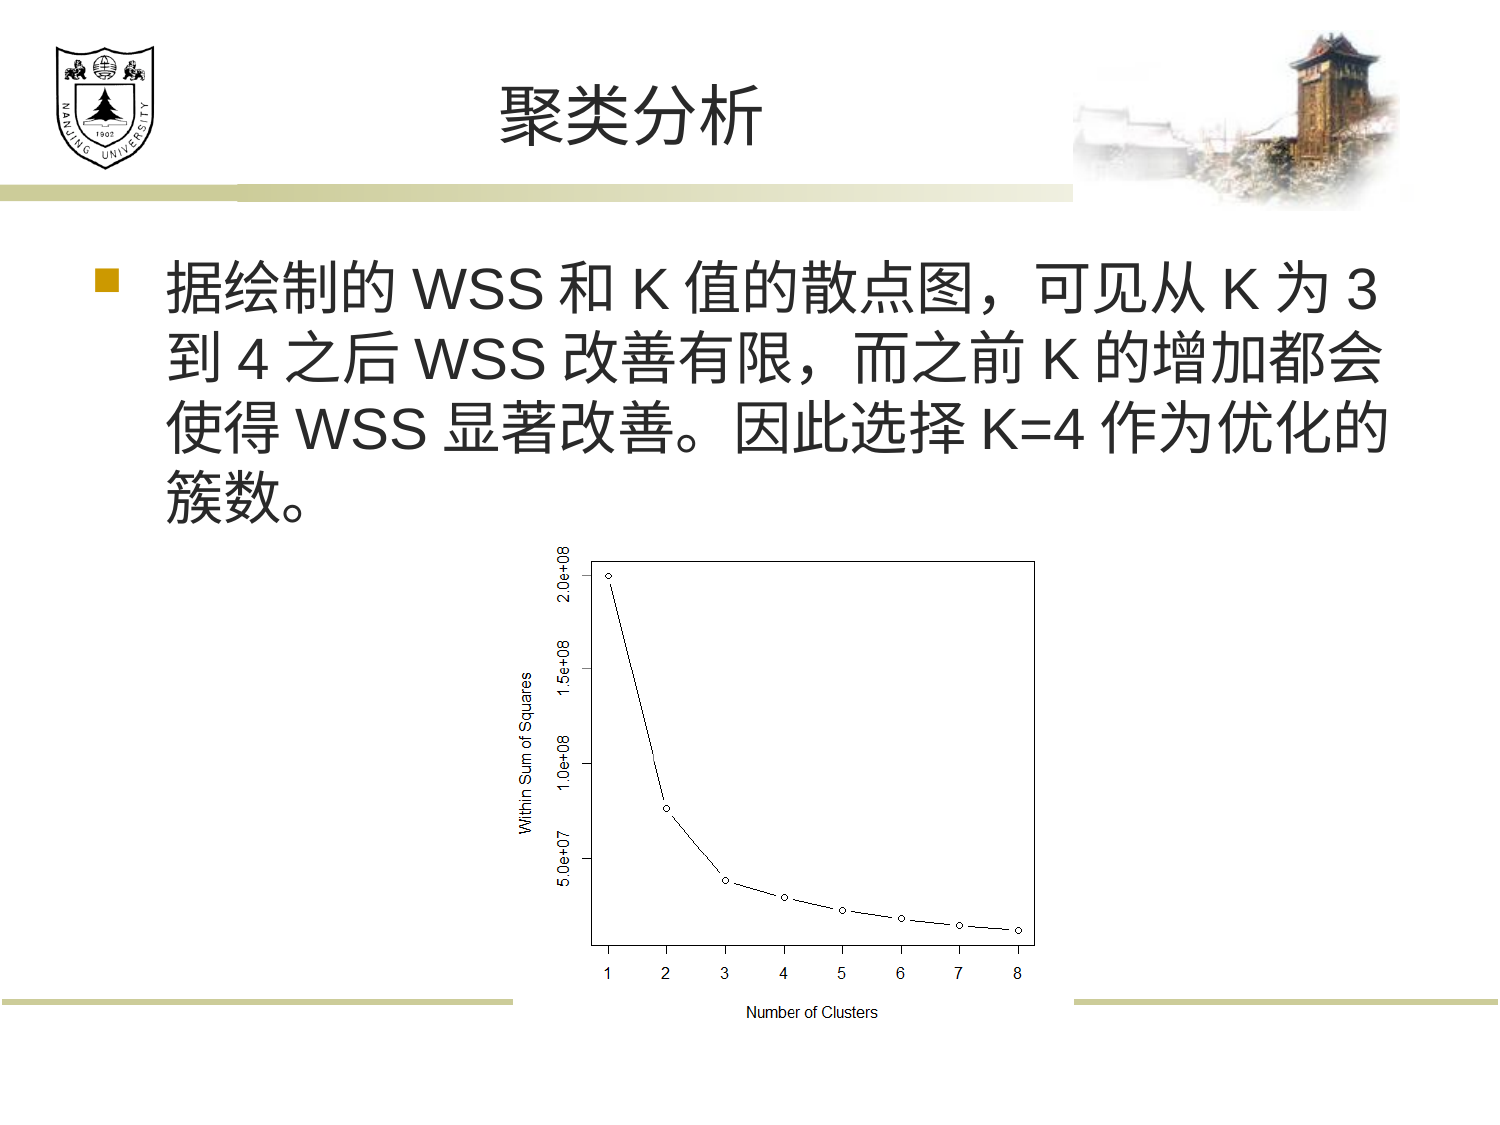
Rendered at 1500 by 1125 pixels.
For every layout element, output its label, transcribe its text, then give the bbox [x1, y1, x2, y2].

picture [50, 42, 160, 173]
picture [1073, 30, 1400, 211]
list 据绘制的WSS和K值的散点图，可见从K为3到4之后WSS改善有限，而之前K的增加都会使得WSS显著改善。因此选择K=4作为优化的簇数。 [76, 243, 1413, 965]
title 聚类分析 [171, 66, 1093, 161]
picture [2, 482, 1498, 1041]
